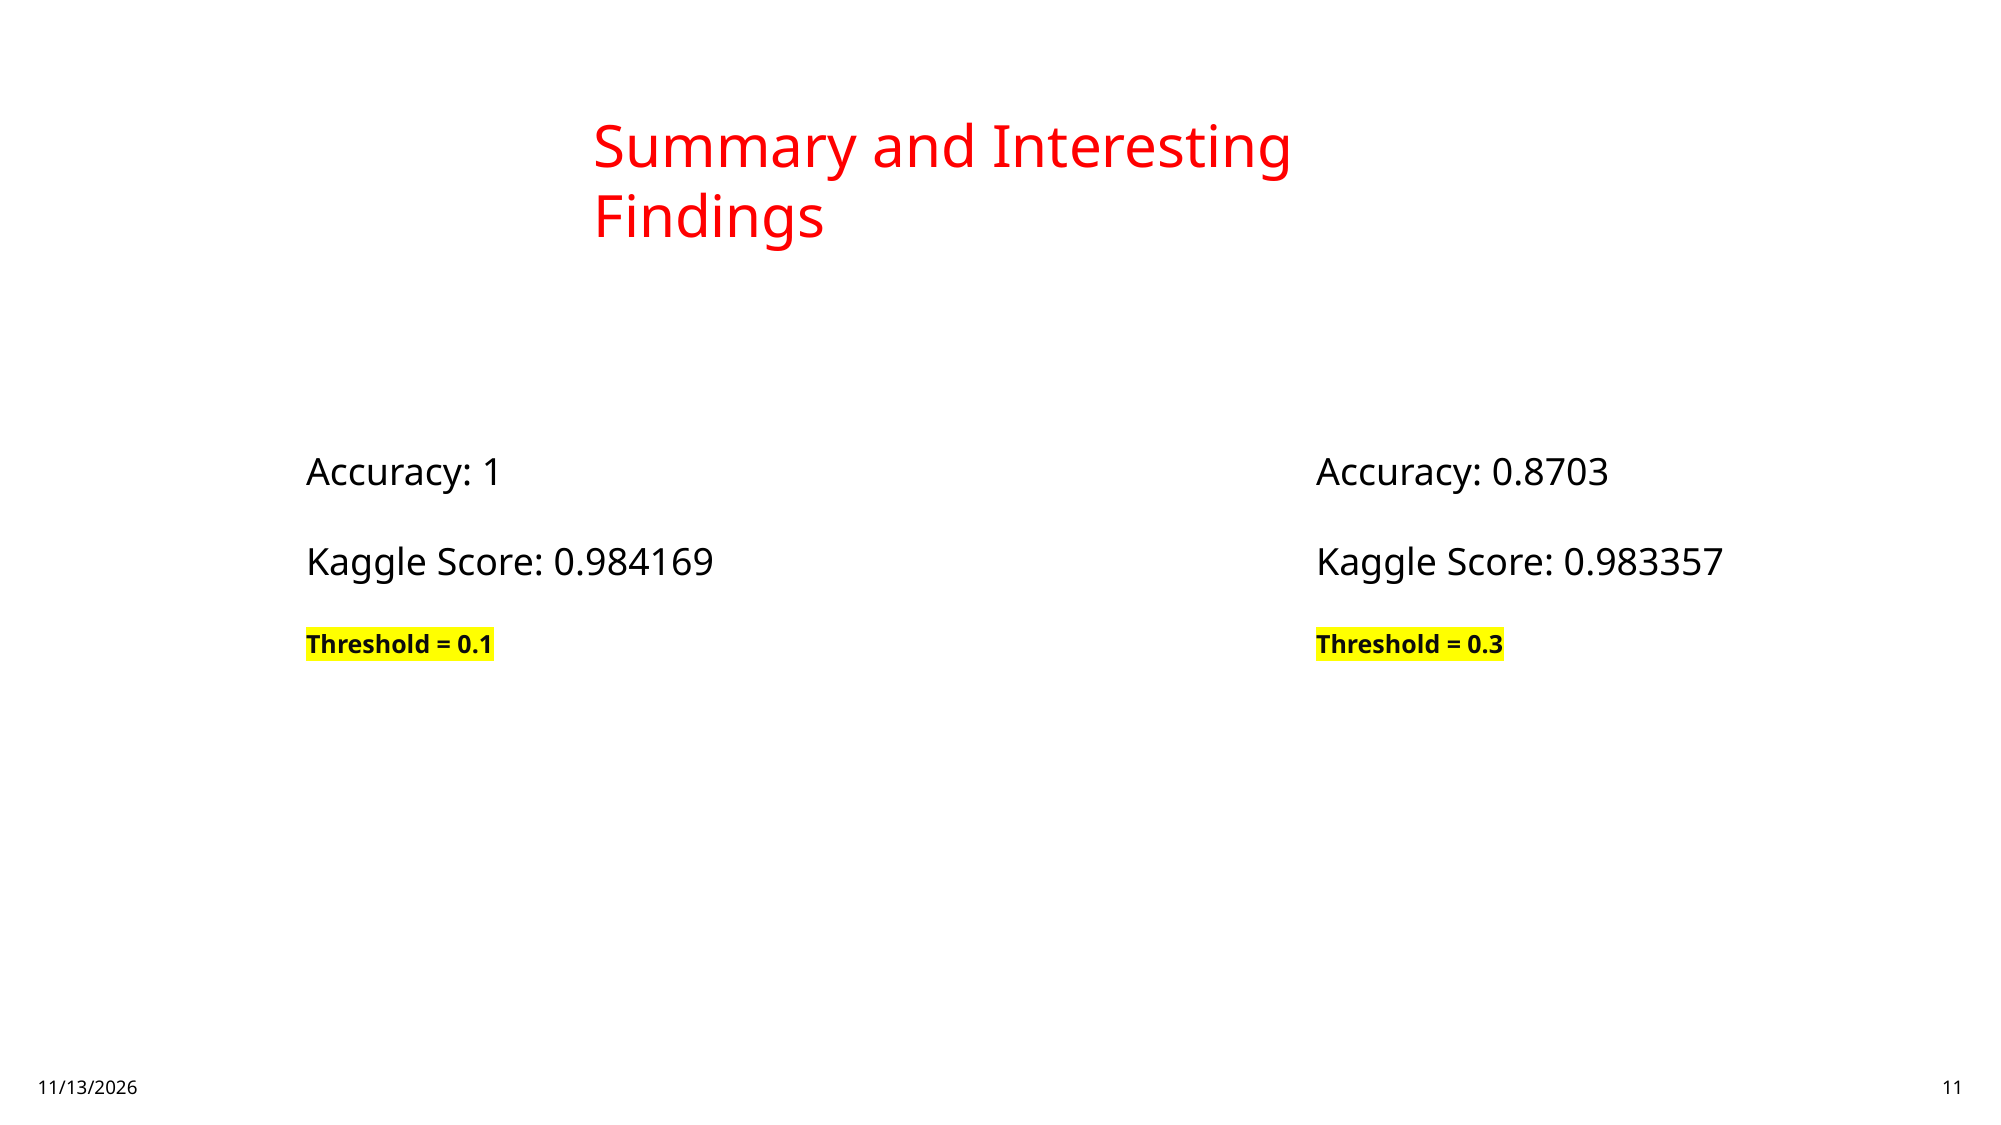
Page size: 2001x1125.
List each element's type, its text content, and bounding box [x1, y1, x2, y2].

text_box Accuracy: 1 Kaggle Score: 0.984169 Threshold = 0.1 [291, 440, 828, 666]
text_box Summary and Interesting Findings [578, 101, 1545, 257]
slide_number 11 [1908, 1058, 1979, 1119]
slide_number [22, 1058, 596, 1119]
text_box Accuracy: 0.8703 Kaggle Score: 0.983357 Threshold = 0.3 [1300, 440, 1838, 666]
